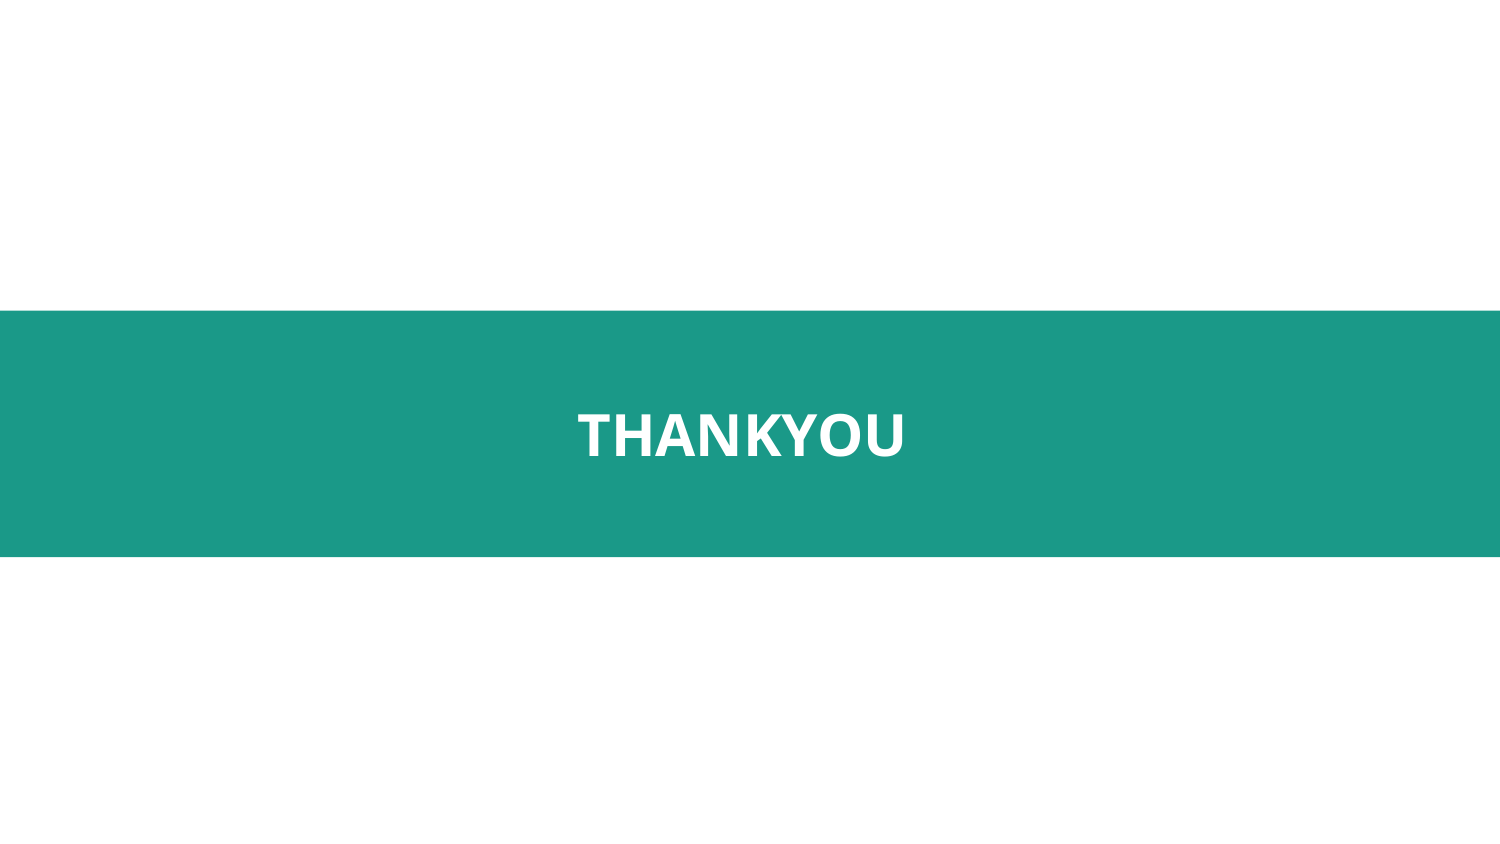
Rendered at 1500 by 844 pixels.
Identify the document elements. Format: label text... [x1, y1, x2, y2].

title THANKYOU [475, 379, 1025, 489]
text_box [0, 310, 1500, 558]
